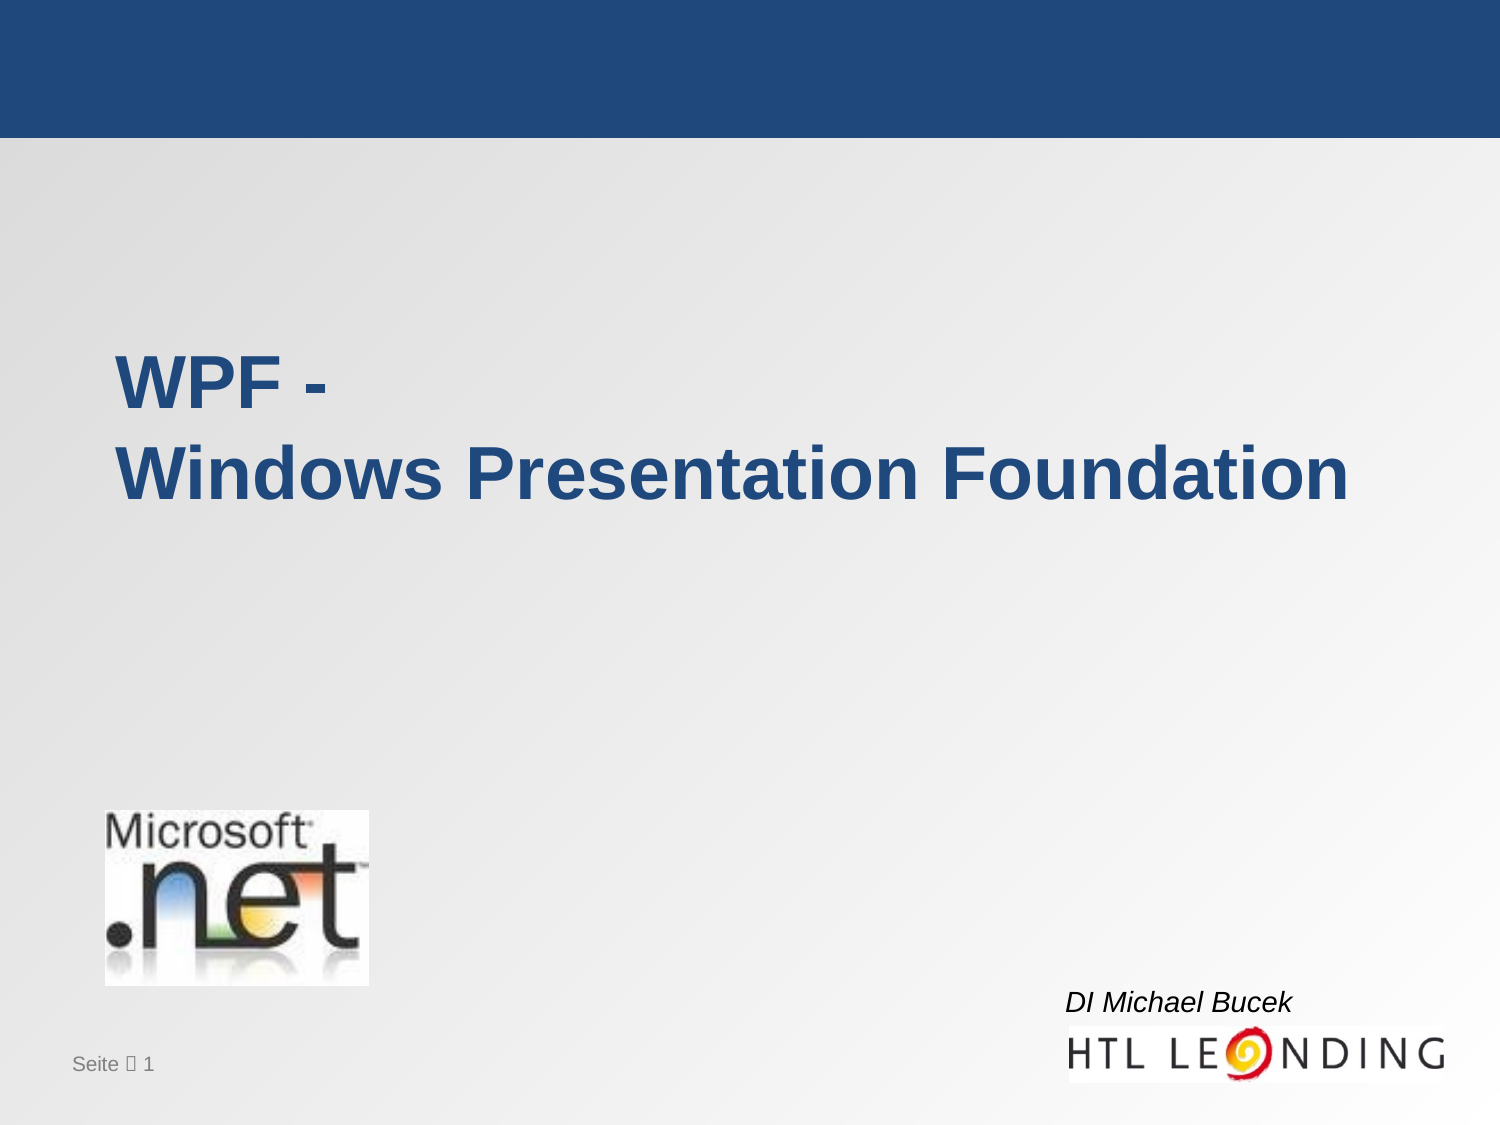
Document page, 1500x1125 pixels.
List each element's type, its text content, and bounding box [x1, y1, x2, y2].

picture [105, 810, 370, 986]
picture [1069, 1026, 1444, 1083]
title WPF - Windows Presentation Foundation [100, 326, 1376, 568]
text_box DI Michael Bucek [1050, 975, 1309, 1026]
